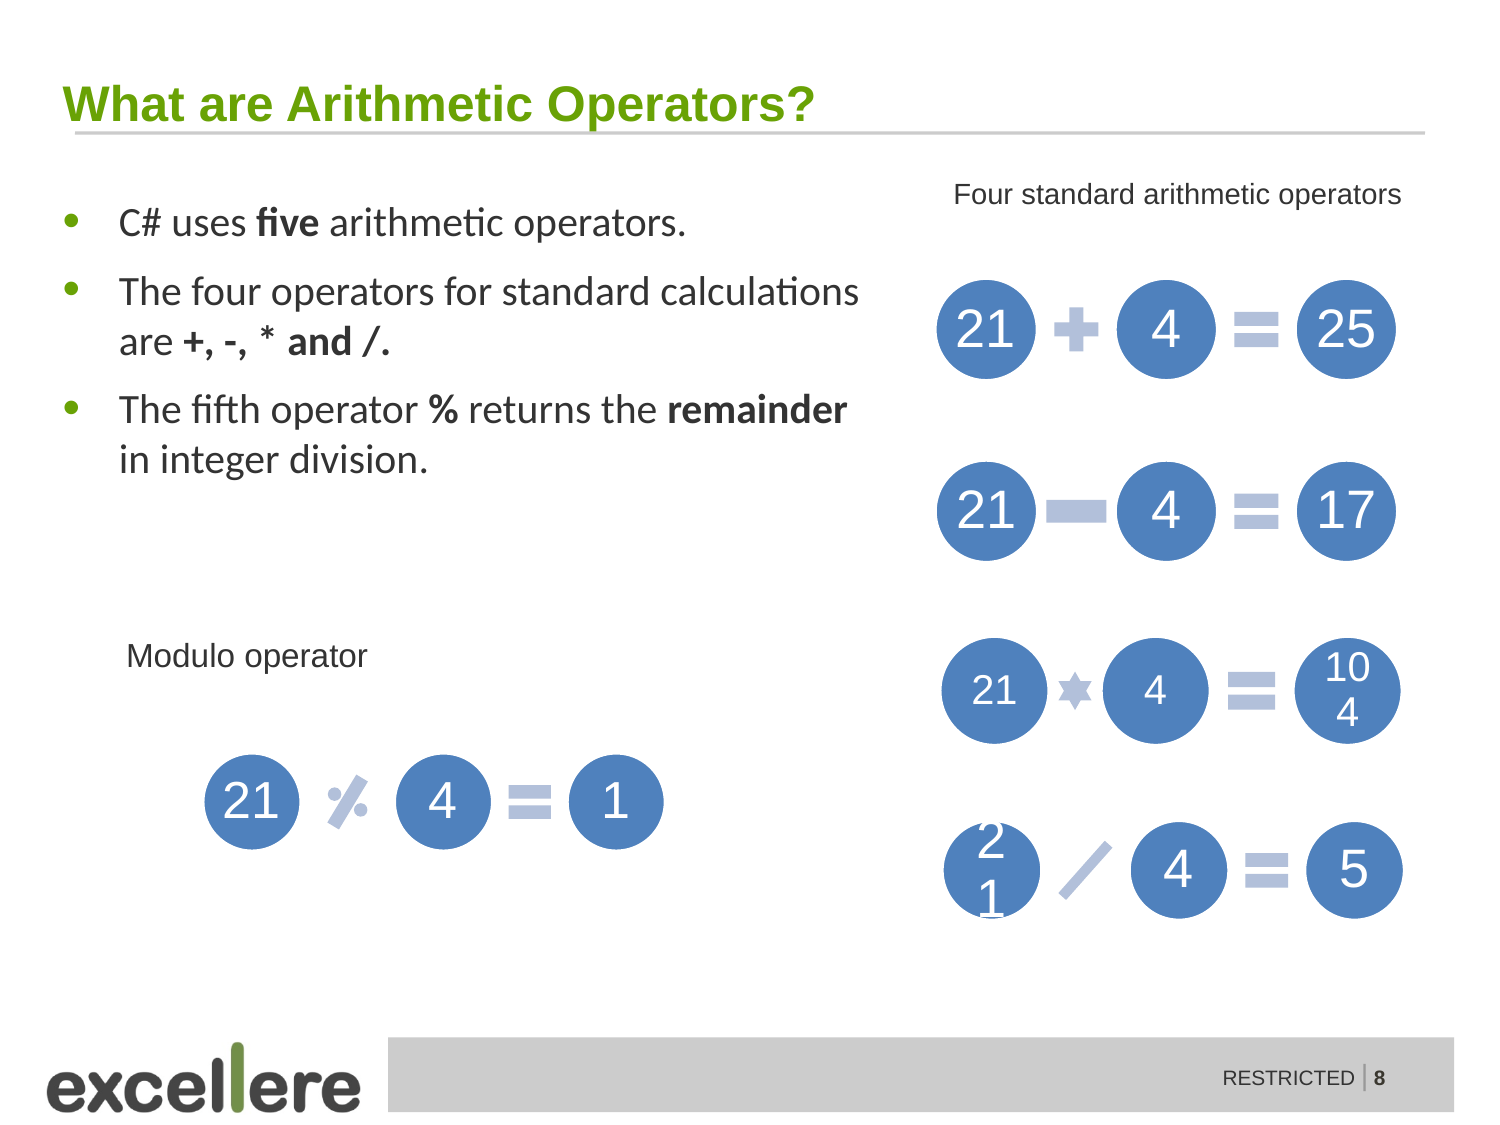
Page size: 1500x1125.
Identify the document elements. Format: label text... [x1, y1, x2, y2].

text_box Four standard arithmetic operators [938, 168, 1448, 218]
list C# uses five arithmetic operators. The four operators for standard calculations are +, -, * and /. The fifth operator % returns the remainder in integer division. [62, 194, 885, 1010]
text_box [201, 708, 667, 896]
picture [40, 1036, 367, 1115]
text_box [934, 236, 1406, 964]
text_box Modulo operator [111, 627, 475, 682]
title What are Arithmetic Operators? [62, 52, 1230, 139]
